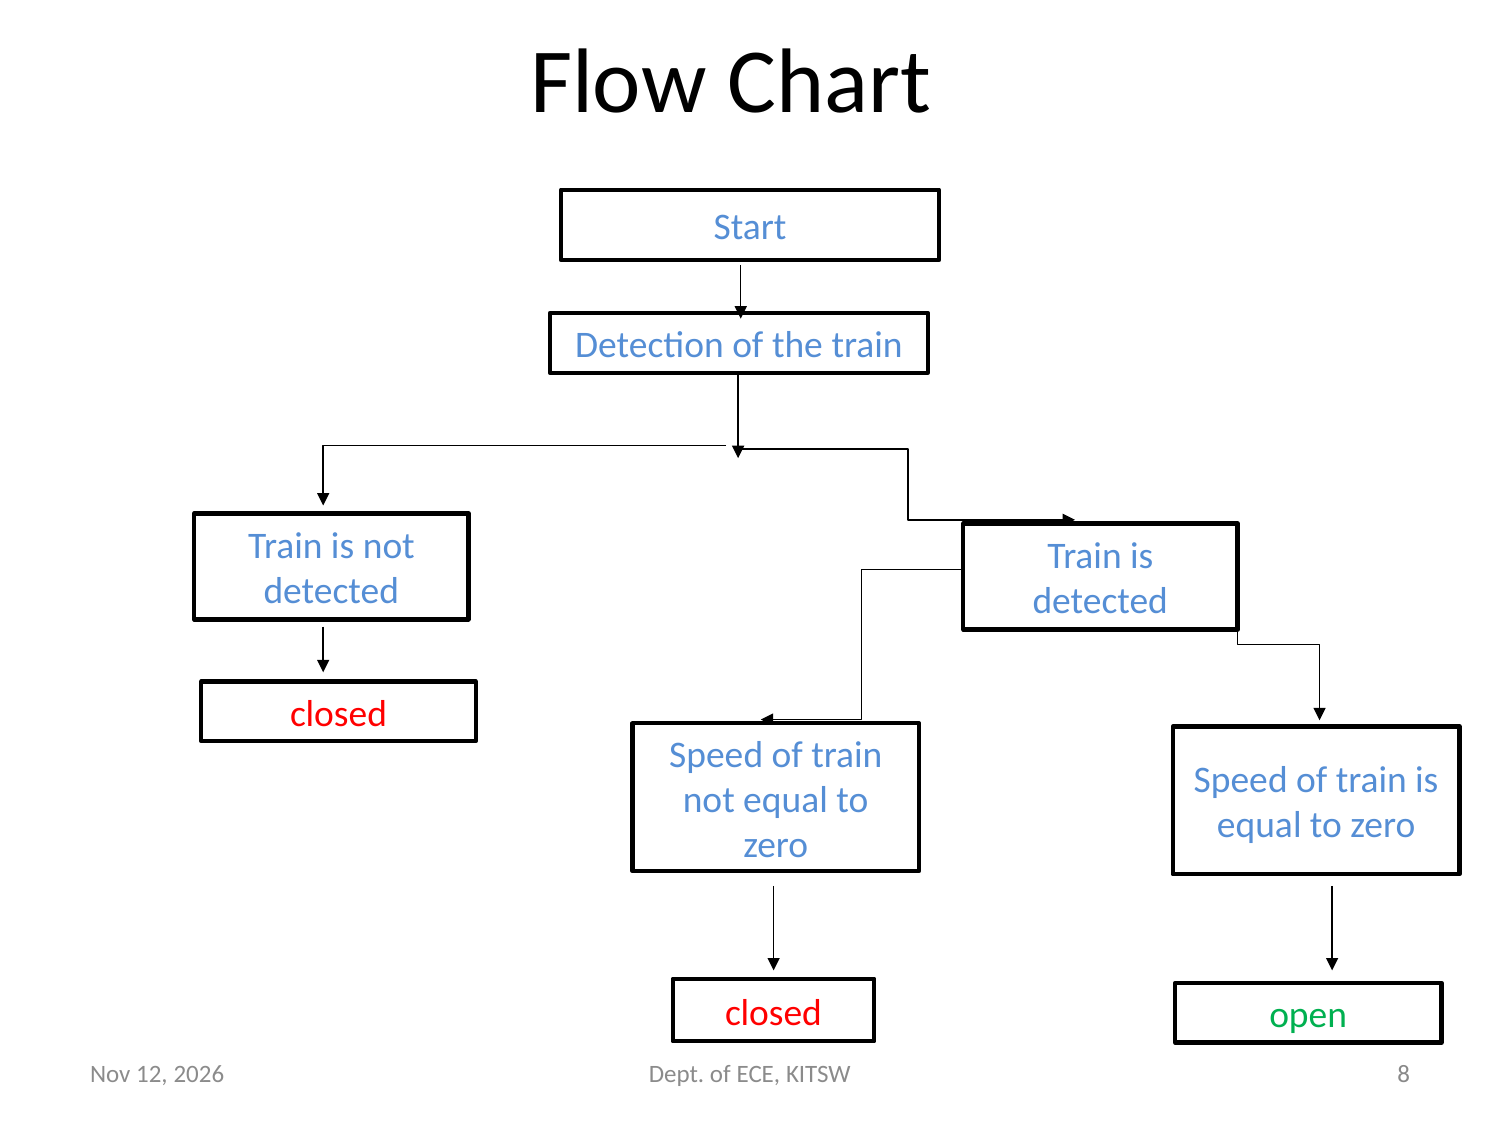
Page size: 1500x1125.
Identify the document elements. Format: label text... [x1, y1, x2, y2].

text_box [760, 569, 962, 720]
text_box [322, 445, 727, 506]
text_box open [1173, 981, 1444, 1045]
slide_number 10-Feb-24 [75, 1042, 425, 1103]
text_box Speed of train not equal to zero [630, 721, 921, 873]
text_box closed [671, 977, 876, 1043]
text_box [740, 448, 1076, 520]
title Flow Chart [55, 12, 1406, 139]
text_box Start [559, 188, 941, 262]
text_box Train is not detected [192, 511, 471, 622]
text_box Speed of train is equal to zero [1171, 724, 1462, 876]
text_box closed [199, 679, 478, 743]
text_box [1202, 603, 1355, 686]
text_box Train is detected [961, 521, 1240, 632]
slide_number 8 [1074, 1042, 1425, 1103]
footer Dept. of ECE, KITSW [512, 1042, 988, 1103]
text_box Detection of the train [548, 311, 930, 375]
